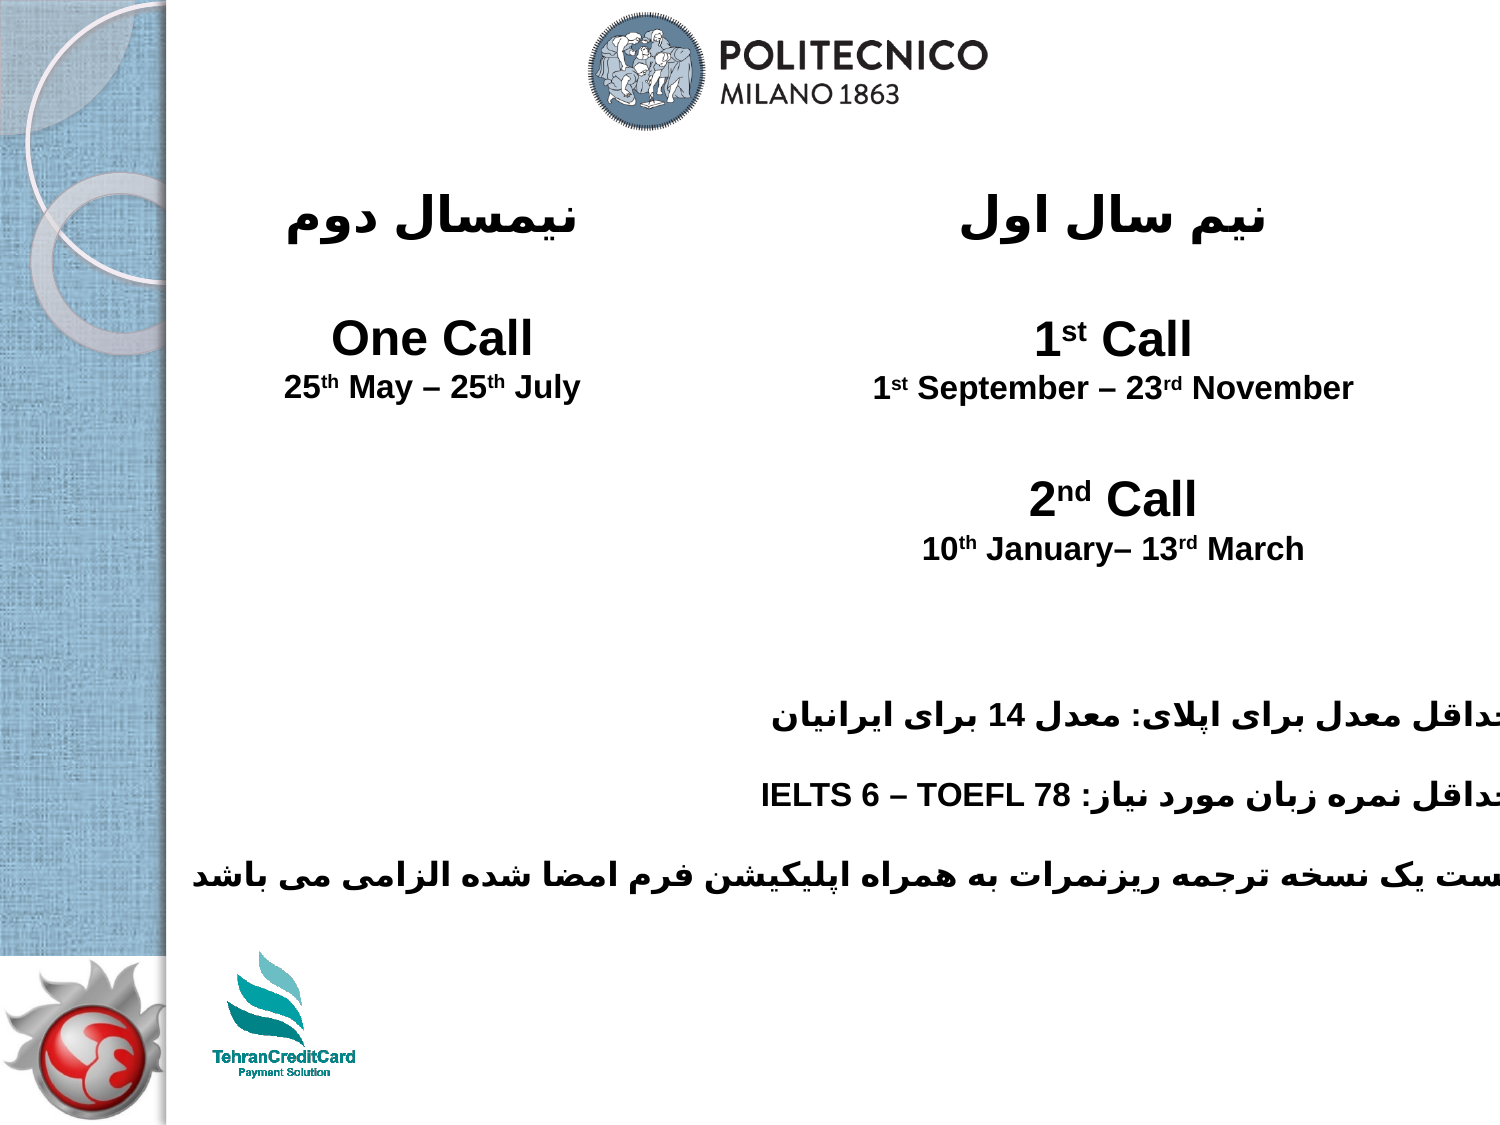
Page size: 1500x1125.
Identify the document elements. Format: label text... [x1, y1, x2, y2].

text_box حداقل معدل برای اپلای: معدل 14 برای ایرانیان حداقل نمره زبان مورد نیاز: IELTS 6 – TOEFL 78 پست یک نسخه ترجمه ریزنمرات به همراه اپلیکیشن فرم امضا شده الزامی می باشد [176, 631, 1500, 901]
text_box نیمسال دوم [271, 174, 595, 237]
picture [576, 0, 1015, 136]
text_box نیم سال اول [943, 174, 1284, 239]
text_box 1st Call 1st September – 23rd November 2nd Call 10th January– 13rd March [857, 239, 1370, 634]
picture [0, 956, 166, 1125]
picture [204, 949, 361, 1106]
text_box One Call 25th May – 25th July [269, 237, 597, 533]
